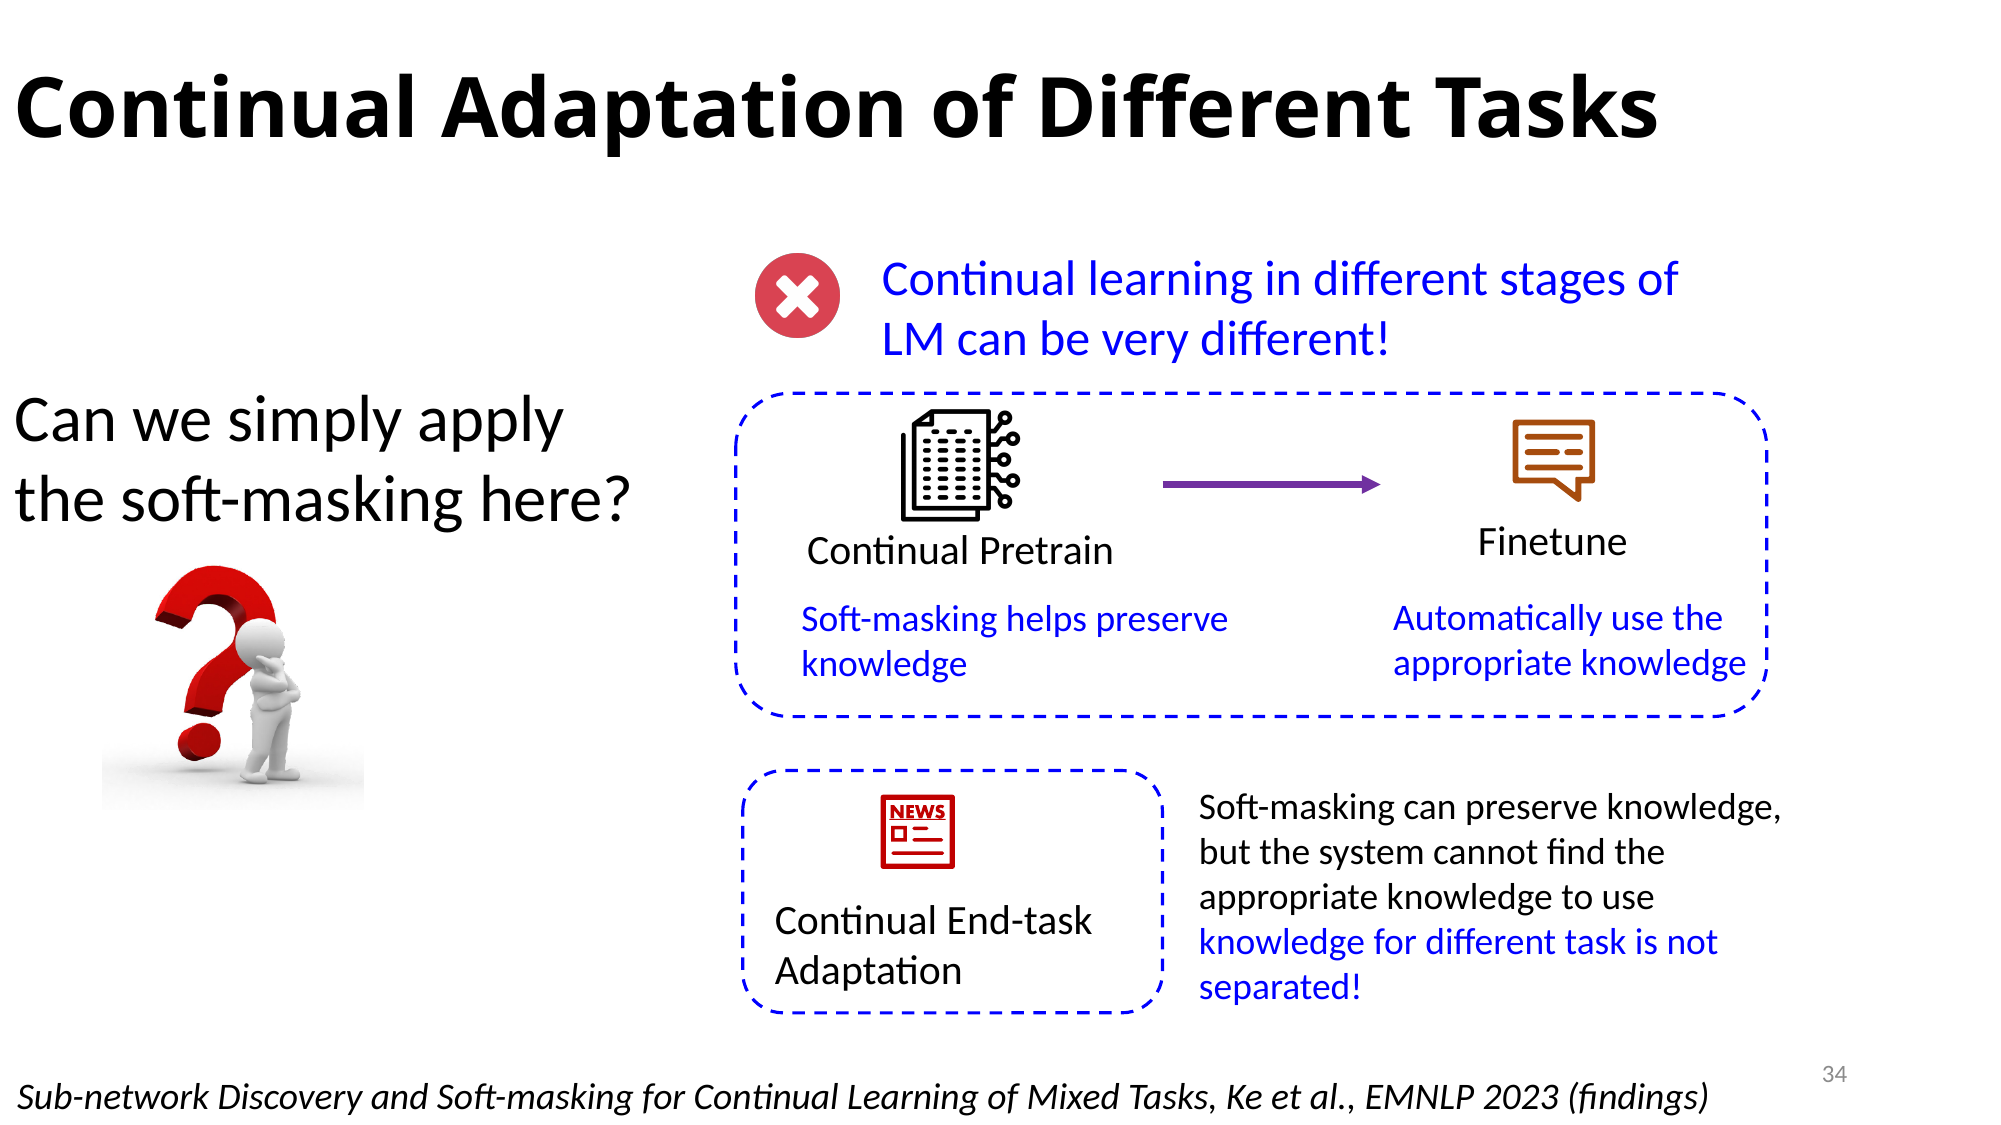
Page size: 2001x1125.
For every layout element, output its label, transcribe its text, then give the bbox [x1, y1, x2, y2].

text_box [741, 769, 1164, 1014]
text_box Can we simply apply the soft-masking here? [0, 367, 661, 542]
picture [755, 253, 840, 338]
text_box Sub-network Discovery and Soft-masking for Continual Learning of Mixed Tasks, Ke et al., EMNLP 2023 (findings) [2, 1064, 1767, 1125]
title Continual Adaptation of Different Tasks [0, 1, 1724, 220]
picture [897, 403, 1024, 529]
text_box Soft-masking can preserve knowledge, but the system cannot find the appropriate knowledge to use knowledge for different task is not separated! [1184, 774, 1837, 1015]
picture [102, 551, 364, 810]
text_box [734, 392, 1768, 718]
slide_number 34 [1412, 1042, 1863, 1103]
text_box Continual learning in different stages of LM can be very different! [867, 237, 1722, 373]
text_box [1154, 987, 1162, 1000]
text_box [1511, 418, 1597, 504]
text_box Automatically use the appropriate knowledge [1761, 586, 1837, 691]
